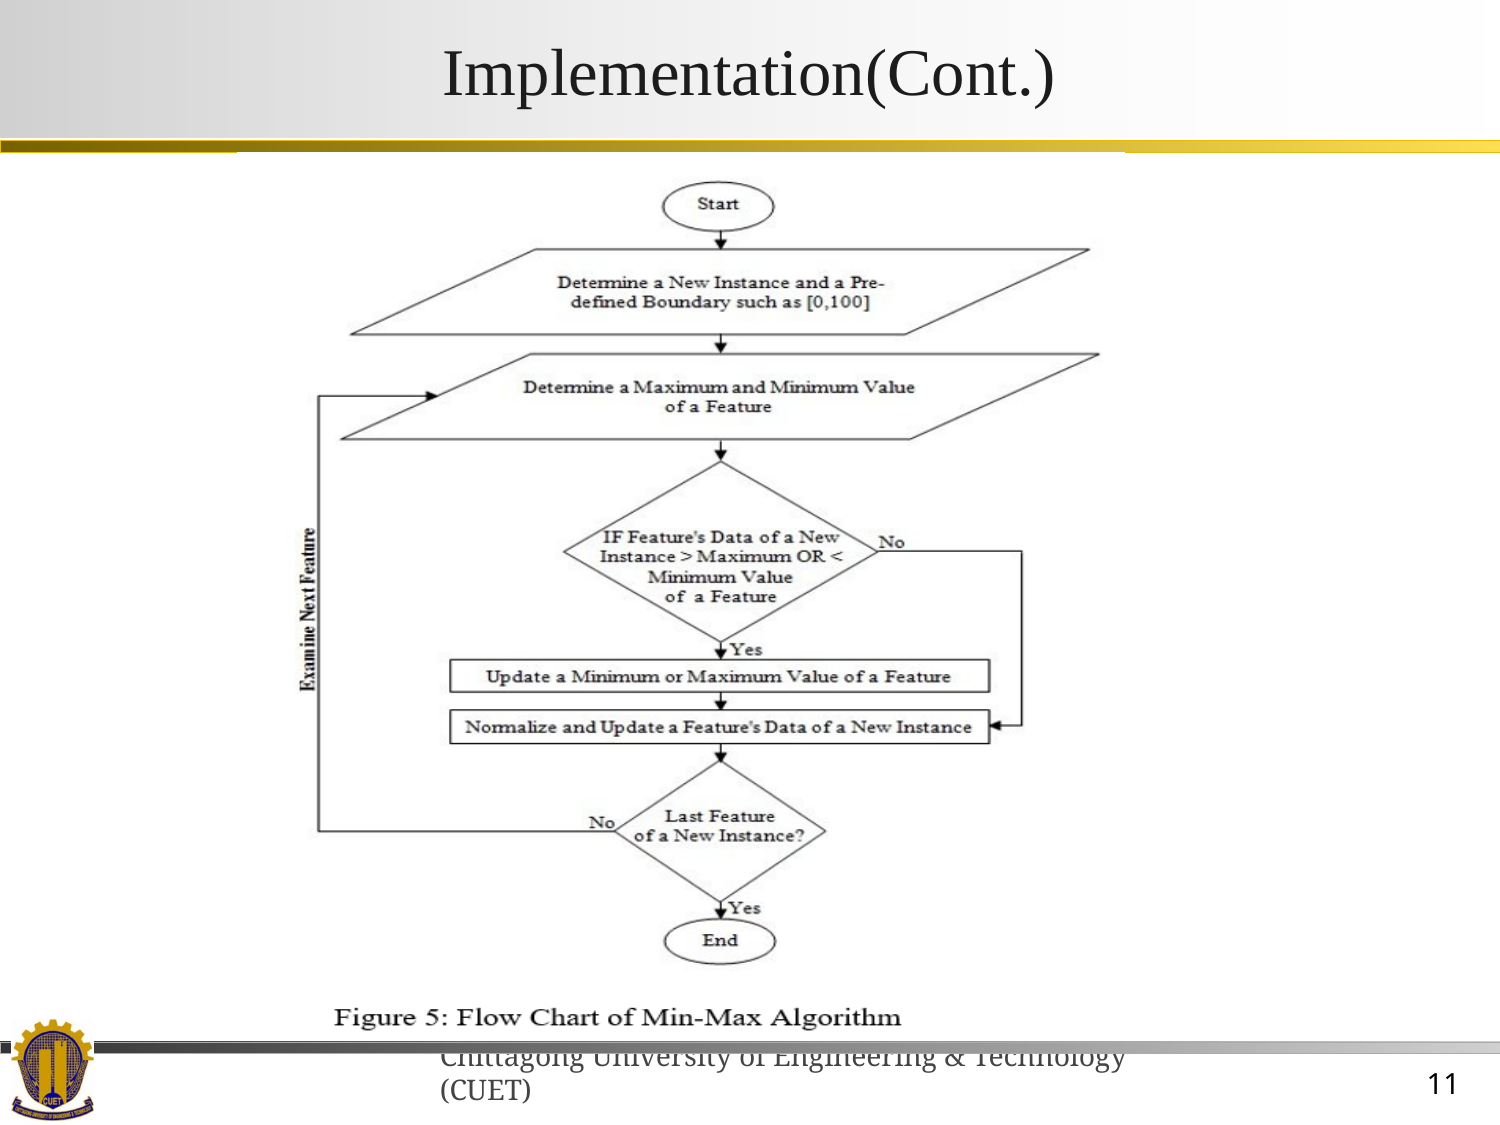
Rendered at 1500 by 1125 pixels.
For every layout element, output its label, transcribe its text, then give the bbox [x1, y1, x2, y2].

picture [237, 152, 1126, 1038]
picture [11, 1019, 94, 1121]
title Implementation(Cont.) [0, 0, 1500, 138]
